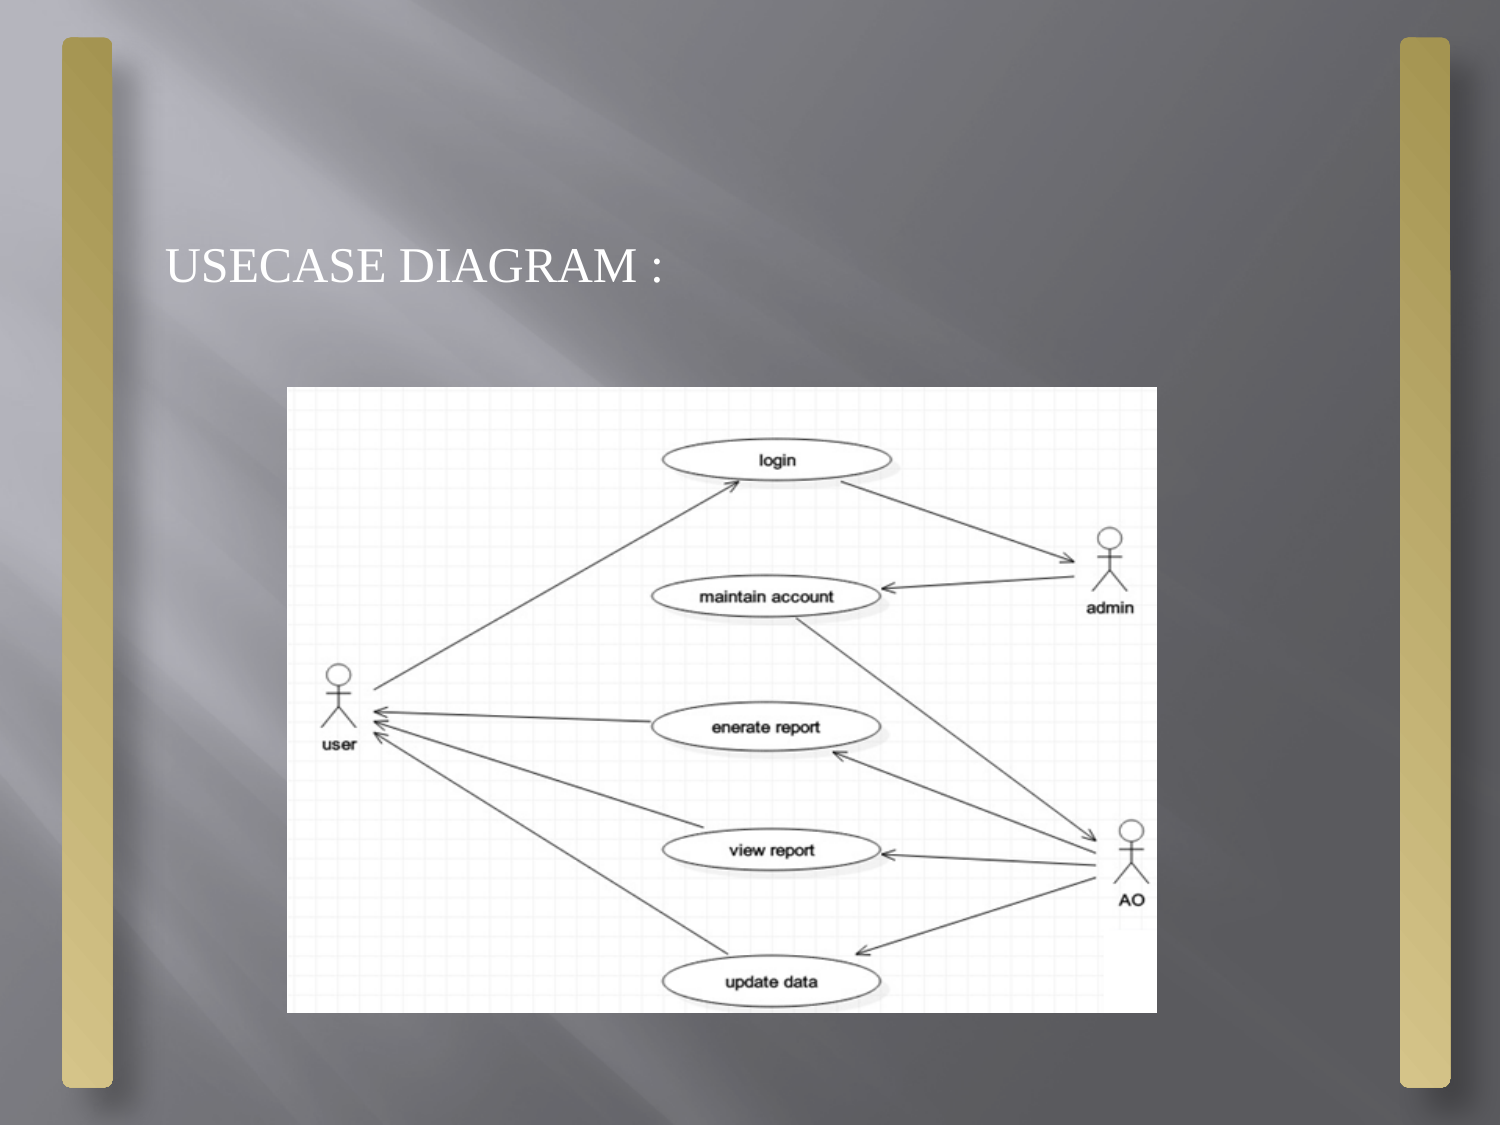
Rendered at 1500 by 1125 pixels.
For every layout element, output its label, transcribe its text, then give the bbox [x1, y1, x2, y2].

text_box [1400, 37, 1451, 1088]
text_box USECASE DIAGRAM : [150, 224, 713, 300]
text_box [62, 37, 113, 1088]
picture [287, 387, 1157, 1013]
